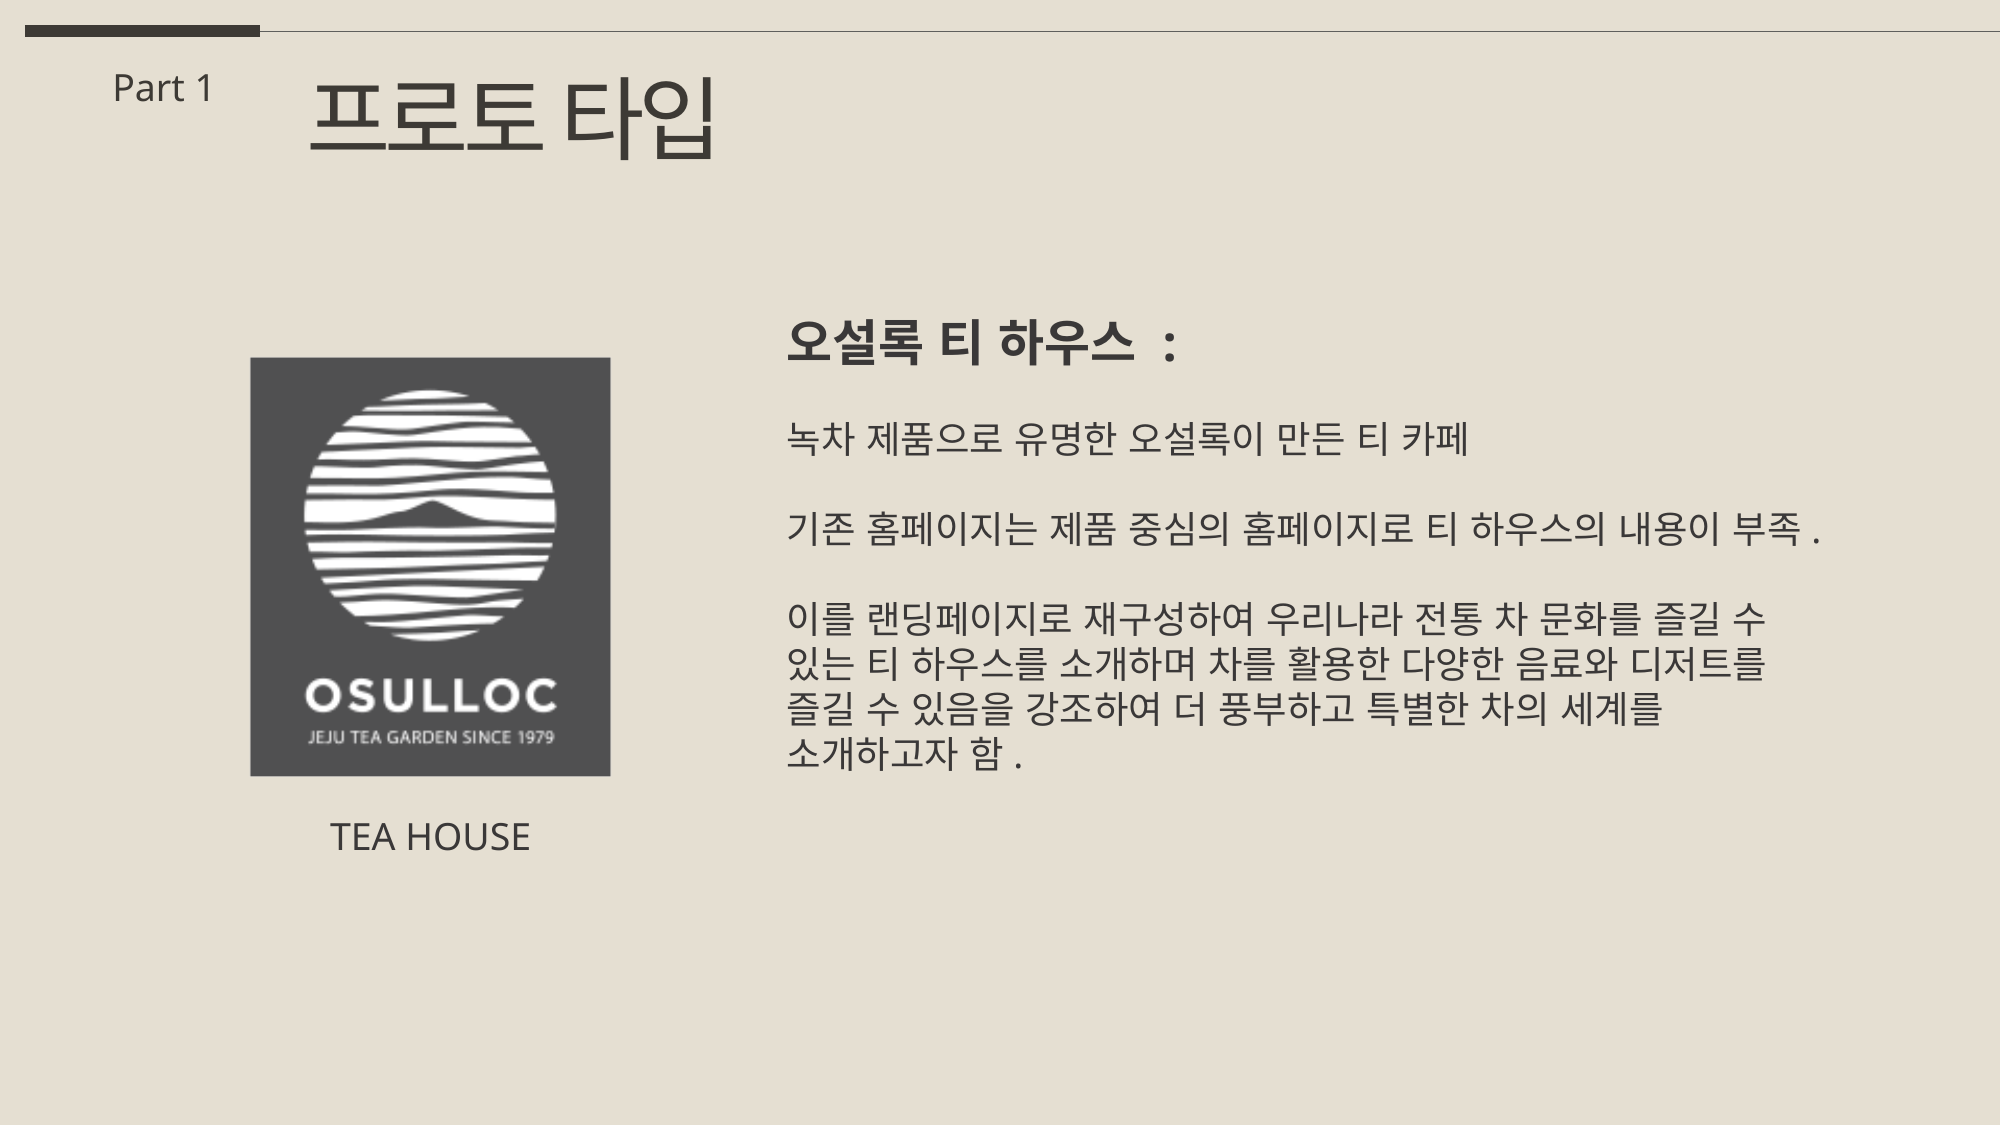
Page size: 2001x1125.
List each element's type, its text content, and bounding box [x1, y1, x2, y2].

text_box 오설록 티 하우스 : 녹차 제품으로 유명한 오설록이 만든 티 카페 기존 홈페이지는 제품 중심의 홈페이지로 티 하우스의 내용이 부족. 이를 랜딩페이지로 재구성하여 우리나라 전통 차 문화를 즐길 수 있는 티 하우스를 소개하며 차를 활용한 다양한 음료와 디저트를 즐길 수 있음을 강조하여 더 풍부하고 특별한 차의 세계를 소개하고자 함. [772, 303, 1858, 784]
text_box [142, 270, 720, 867]
text_box Part 1 [97, 56, 232, 117]
text_box 프로토 타입 [291, 54, 739, 179]
